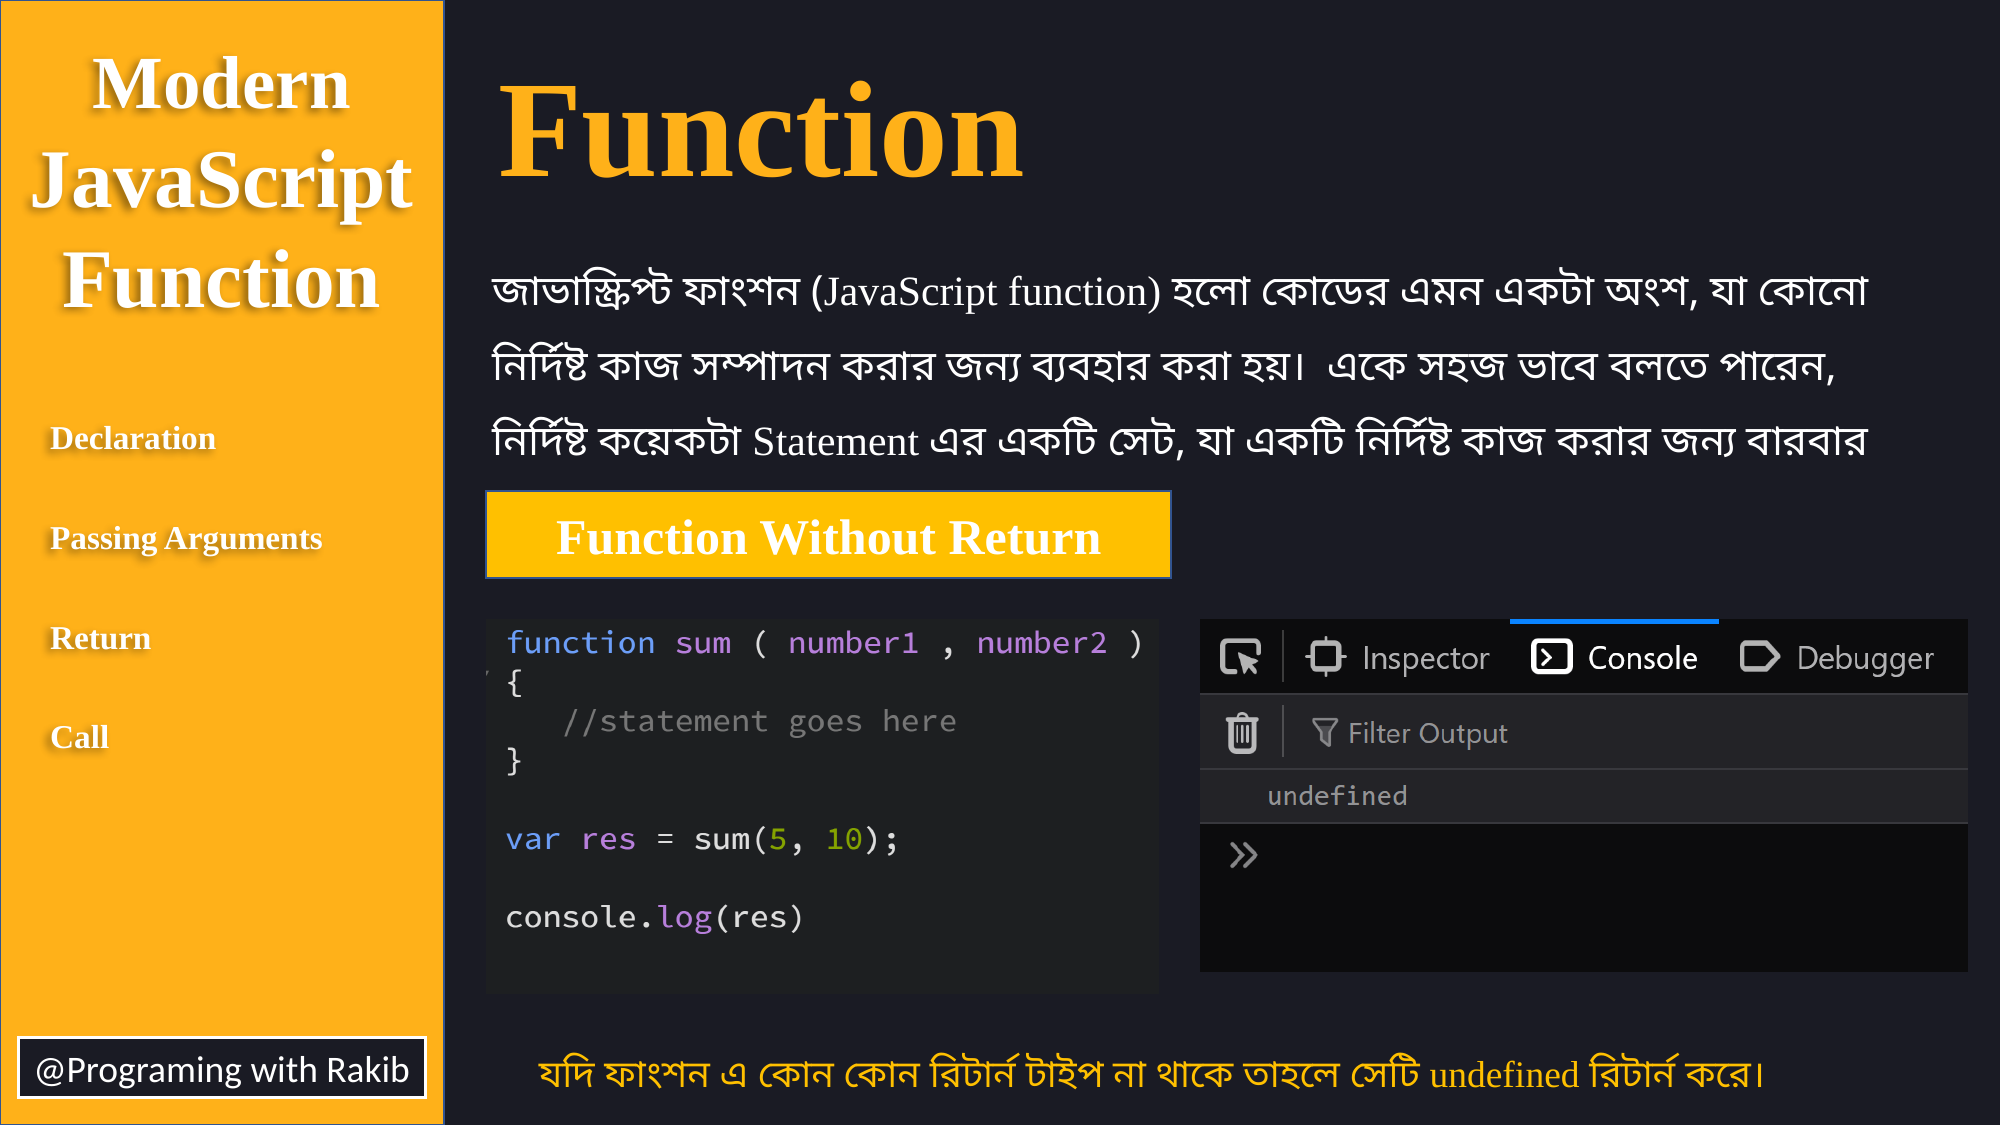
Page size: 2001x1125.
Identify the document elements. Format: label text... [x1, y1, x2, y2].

text_box যদি ফাংশন এ কোন কোন রিটার্ন টাইপ না থাকে তাহলে সেটি undefined রিটার্ন করে। [492, 1042, 1822, 1103]
text_box Declaration Passing Arguments Return Call [35, 349, 339, 763]
text_box [0, 0, 445, 1125]
text_box Function Without Return [485, 490, 1172, 579]
text_box Modern JavaScript Function [14, 26, 429, 432]
picture [1200, 619, 1968, 972]
text_box Function [483, 31, 1873, 211]
text_box জাভাস্ক্রিপ্ট ফাংশন (JavaScript function) হলো কোডের এমন একটা অংশ, যা কোনো নির্দিষ্ট কাজ সম্পাদন করার জন্য ব্যবহার করা হয়। একে সহজ ভাবে বলতে পারেন, নির্দিষ্ট কয়েকটা Statement এর একটি সেট, যা একটি নির্দিষ্ট কাজ করার জন্য বারবার call করা হয়। [477, 231, 1955, 546]
picture [486, 619, 1159, 994]
text_box @Programing with Rakib [17, 1036, 427, 1099]
